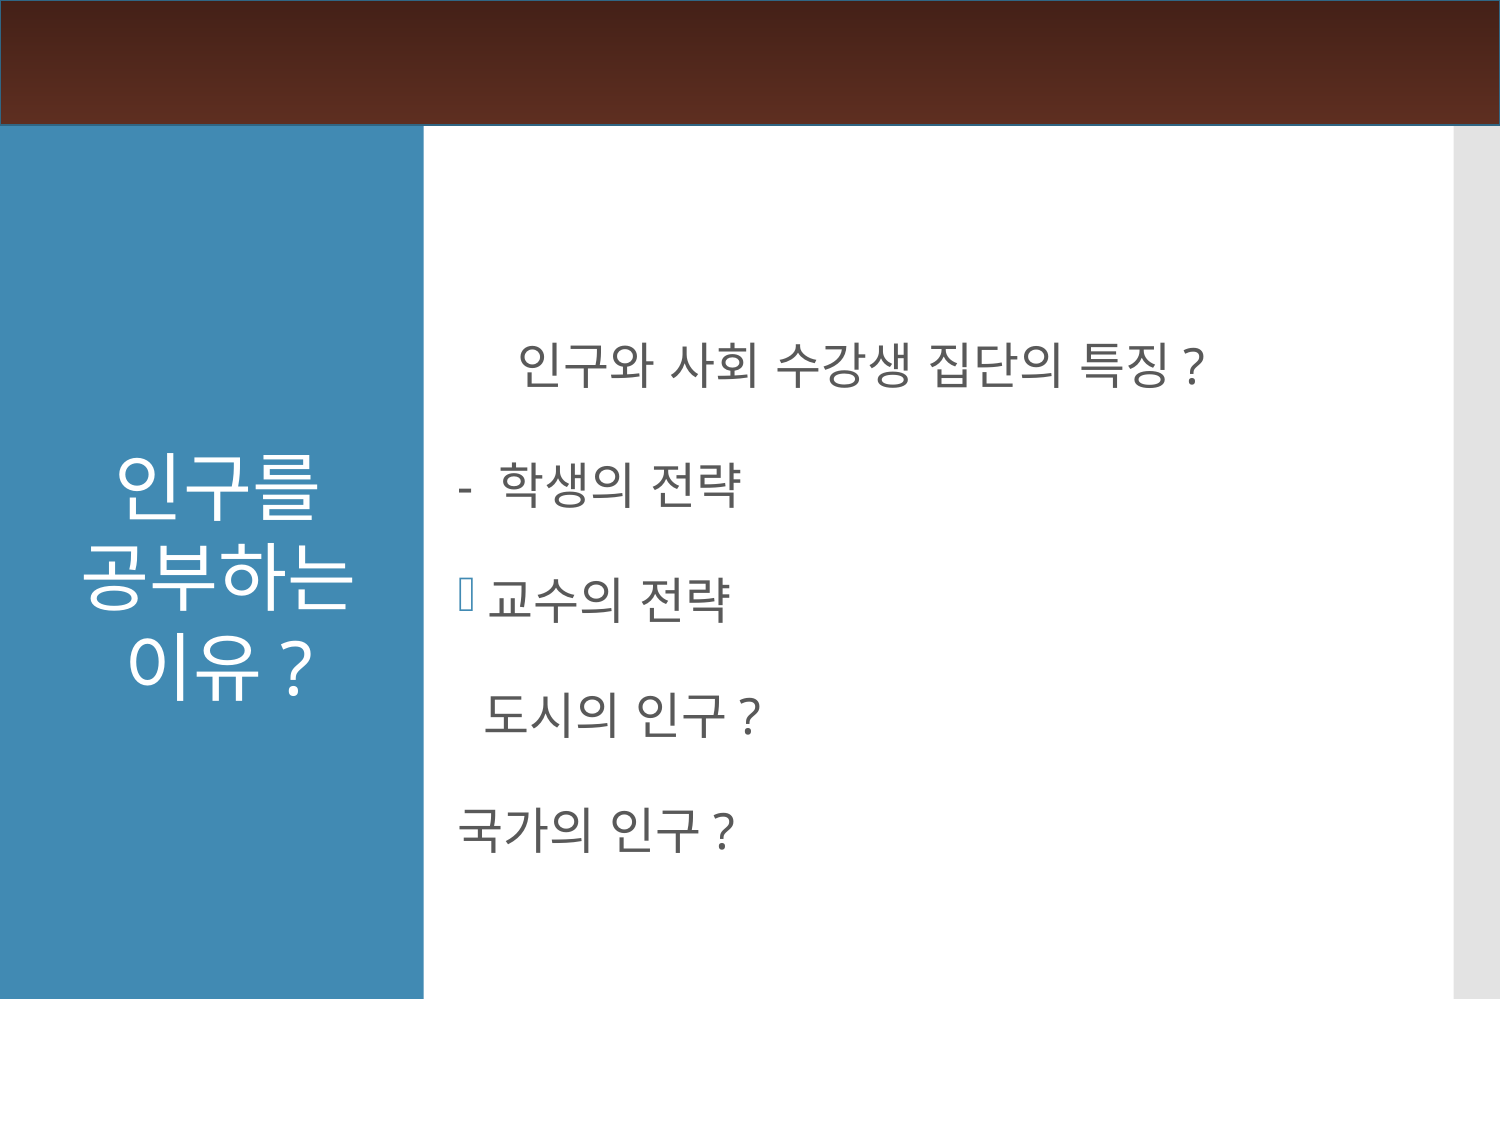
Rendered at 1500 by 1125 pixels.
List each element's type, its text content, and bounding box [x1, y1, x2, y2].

text_box [0, 0, 1500, 126]
text_box 인구를 공부하는 이유? [29, 432, 408, 718]
list 인구와 사회 수강생 집단의 특징? - 학생의 전략 교수의 전략 도시의 인구? 국가의 인구? [442, 141, 1436, 982]
